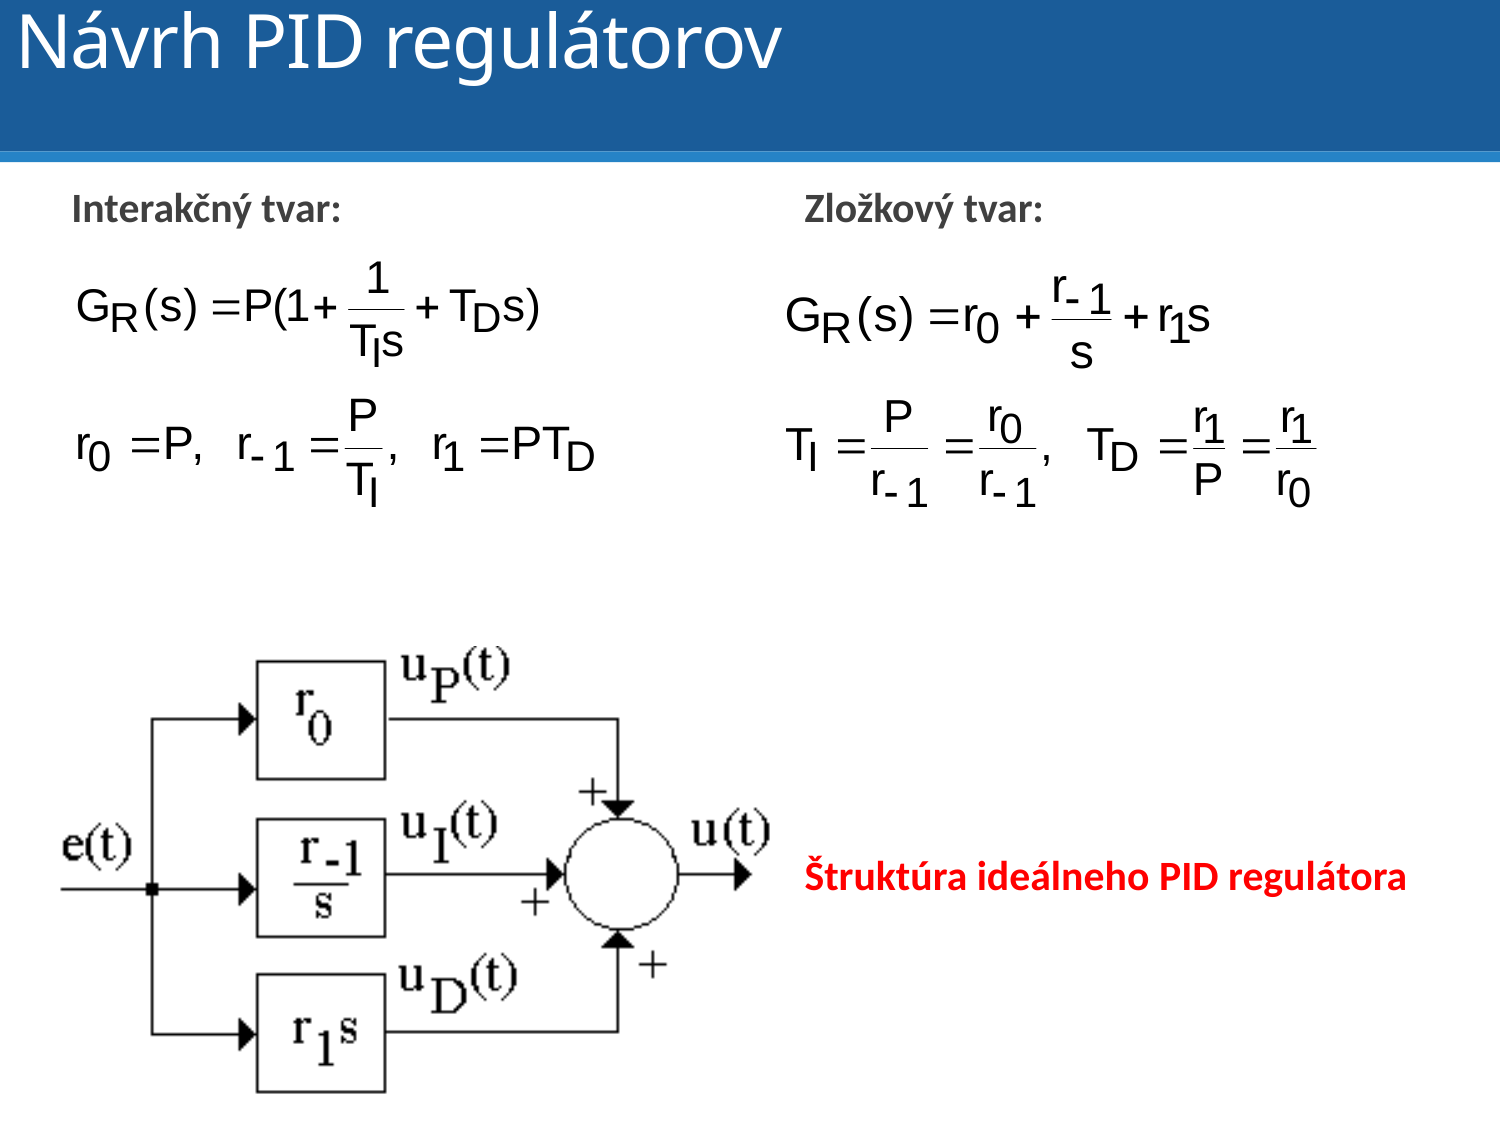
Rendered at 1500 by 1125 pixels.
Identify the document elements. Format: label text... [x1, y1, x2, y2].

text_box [782, 258, 1214, 375]
title Návrh PID regulátorov [0, 0, 1334, 146]
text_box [782, 390, 1322, 513]
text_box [58, 645, 776, 1100]
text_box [73, 251, 544, 374]
list Interakčný tvar: [56, 179, 743, 646]
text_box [73, 389, 600, 513]
text_box Zložkový tvar: Štruktúra ideálneho PID regulátora [774, 179, 1462, 1099]
